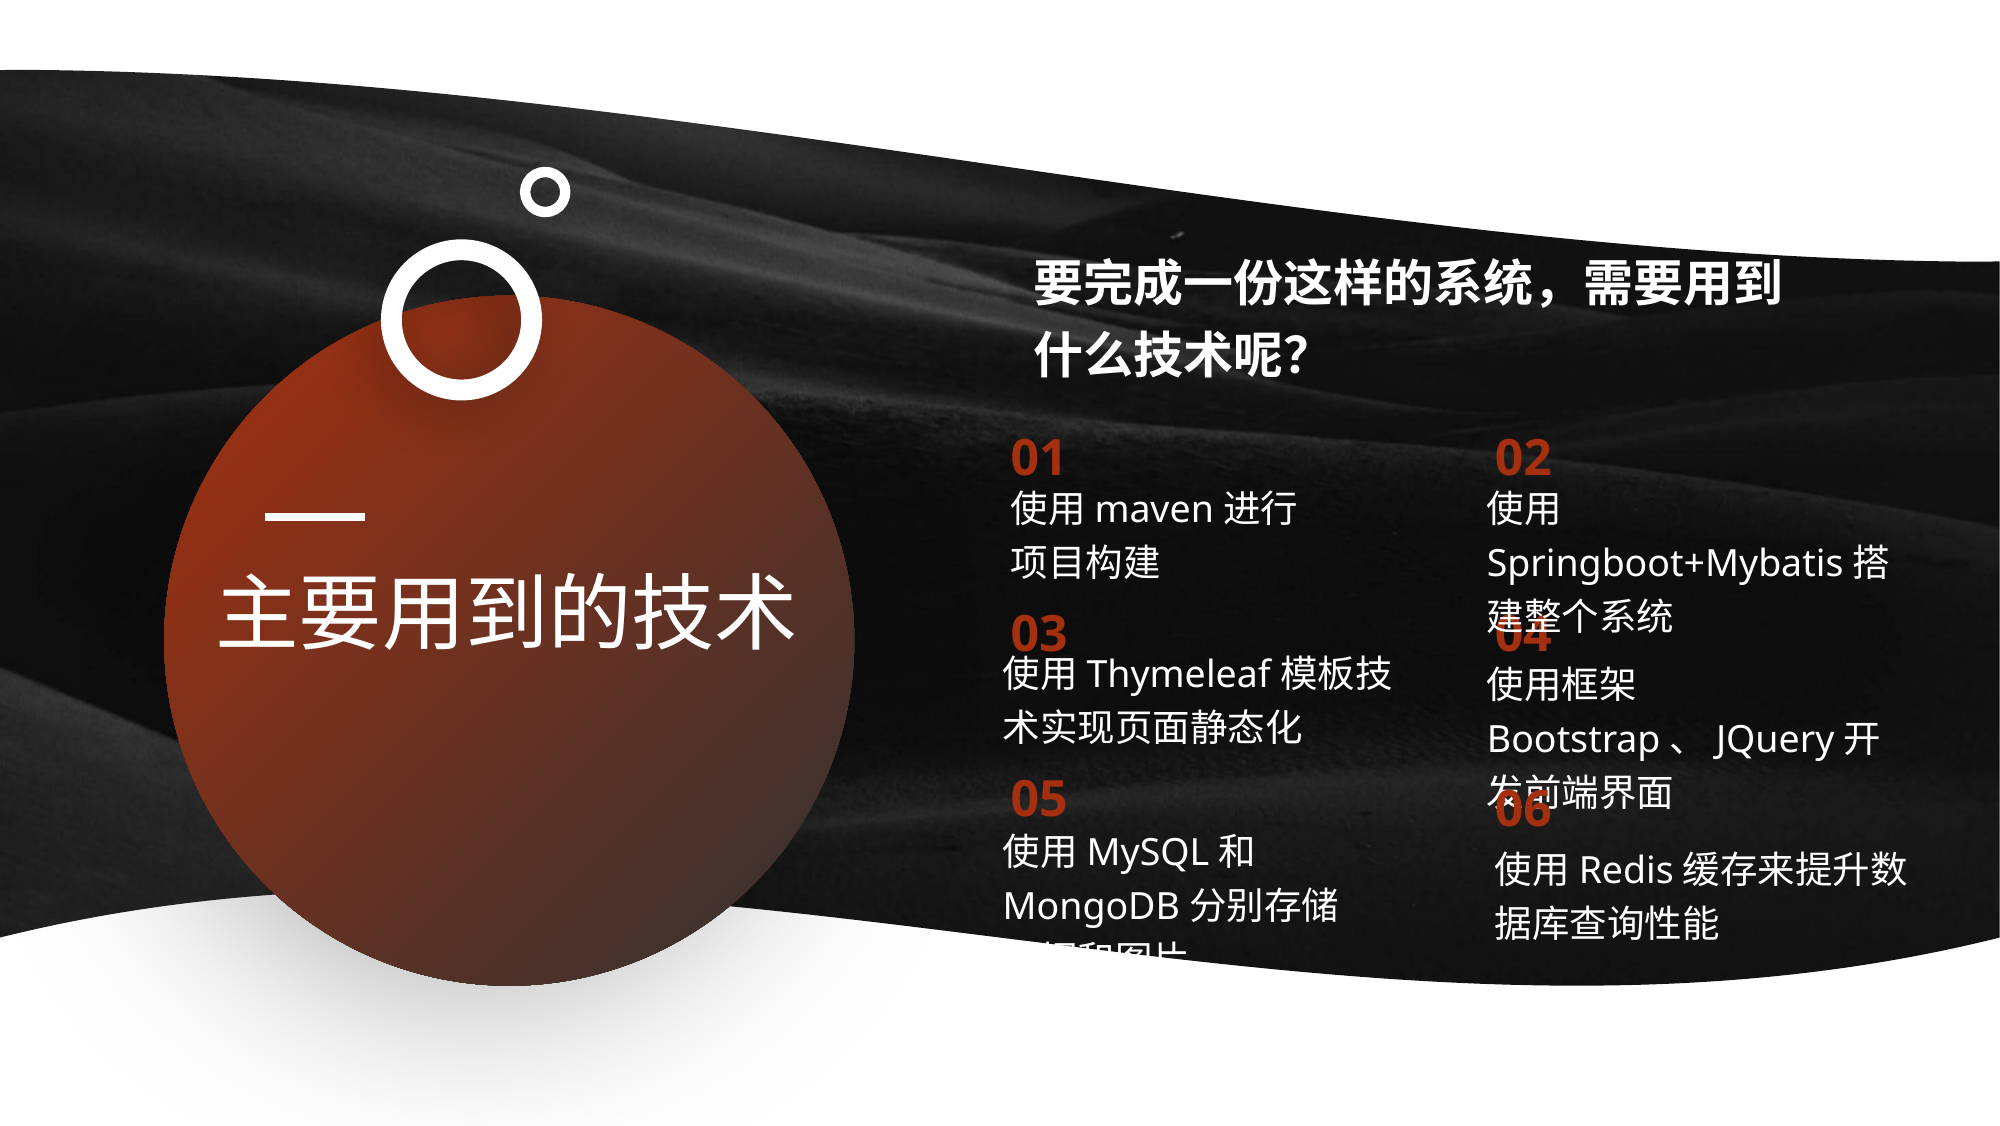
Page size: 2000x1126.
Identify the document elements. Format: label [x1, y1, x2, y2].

picture [0, 69, 2000, 986]
